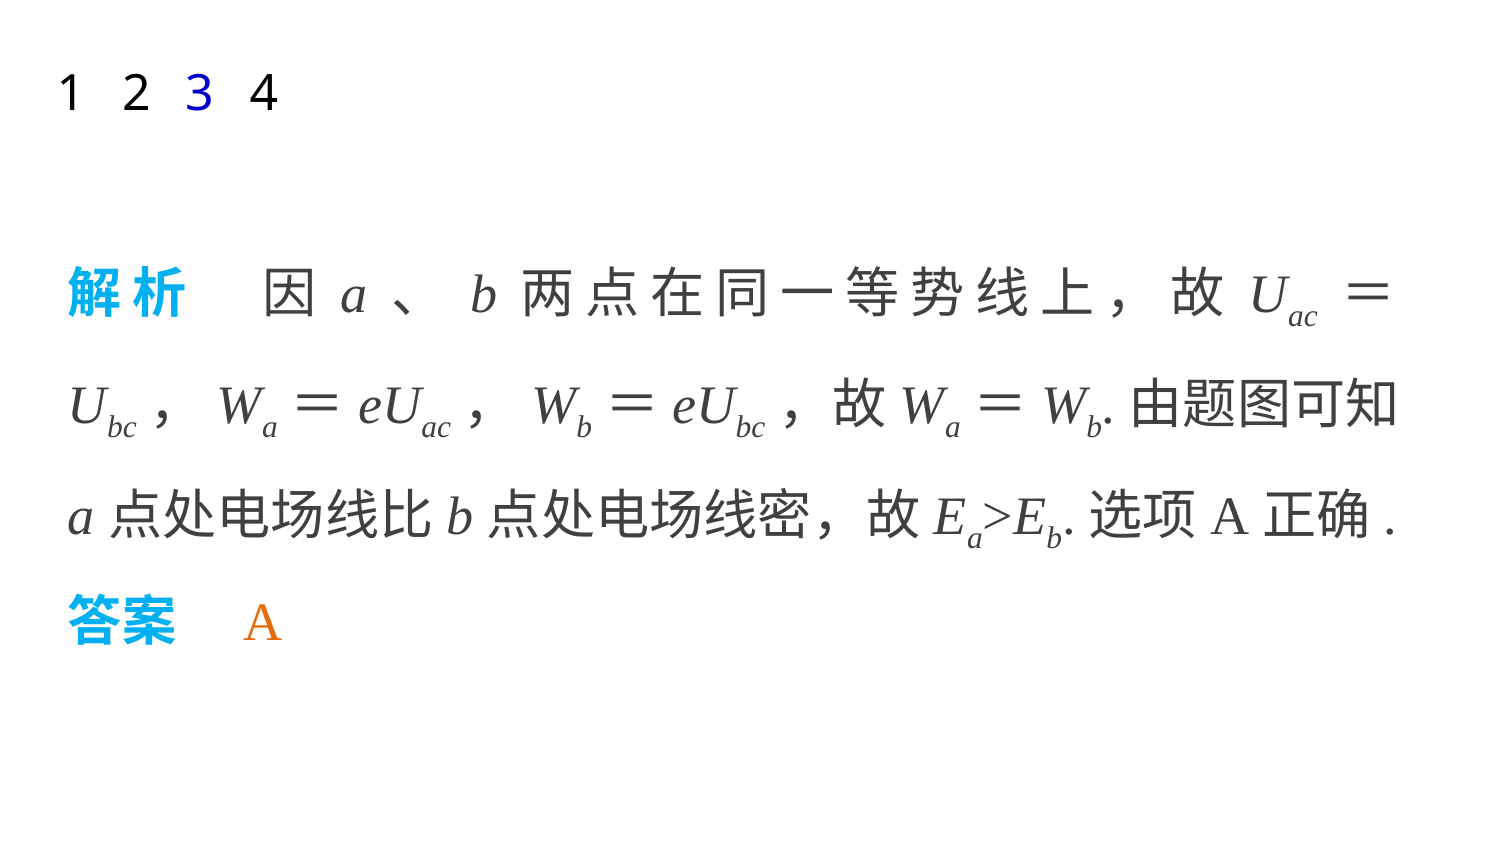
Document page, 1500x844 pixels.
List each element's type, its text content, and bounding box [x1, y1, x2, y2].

text_box 1 [39, 54, 97, 127]
text_box 解析 因a、b两点在同一等势线上，故Uac＝Ubc，Wa＝eUac，Wb＝eUbc，故Wa＝Wb.由题图可知a点处电场线比b点处电场线密，故Ea>Eb.选项A正确. 答案 A [53, 214, 1424, 660]
text_box 4 [232, 54, 290, 127]
text_box 2 [105, 54, 162, 127]
text_box 3 [168, 54, 225, 127]
